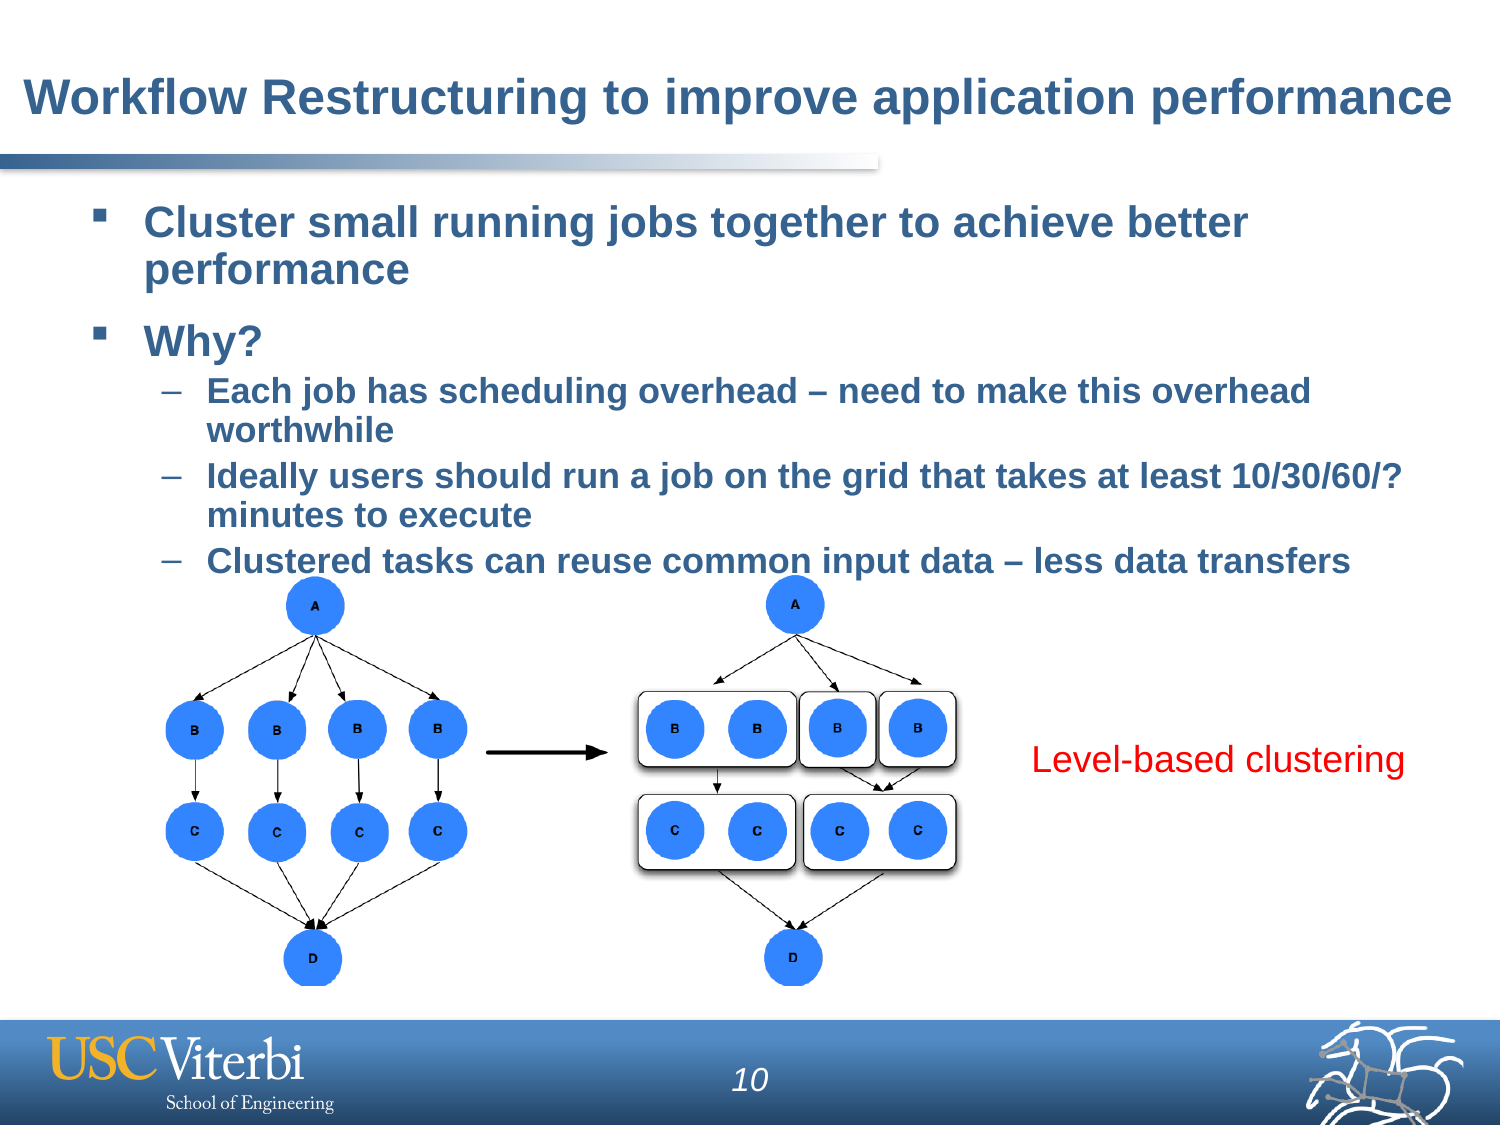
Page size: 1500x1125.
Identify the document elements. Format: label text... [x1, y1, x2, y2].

picture [47, 1036, 334, 1114]
text_box Level-based clustering [1016, 728, 1425, 788]
title Workflow Restructuring to improve application performance [8, 34, 1482, 154]
picture [165, 575, 966, 986]
picture [1306, 1020, 1464, 1125]
list Cluster small running jobs together to achieve better performance Why? Each job has scheduling overhead – need to make this overhead worthwhile Ideally users should run a job on the grid that takes at least 10/30/60/? minutes to execute Clustered tasks can reuse common input data – less data transfers [75, 192, 1425, 590]
